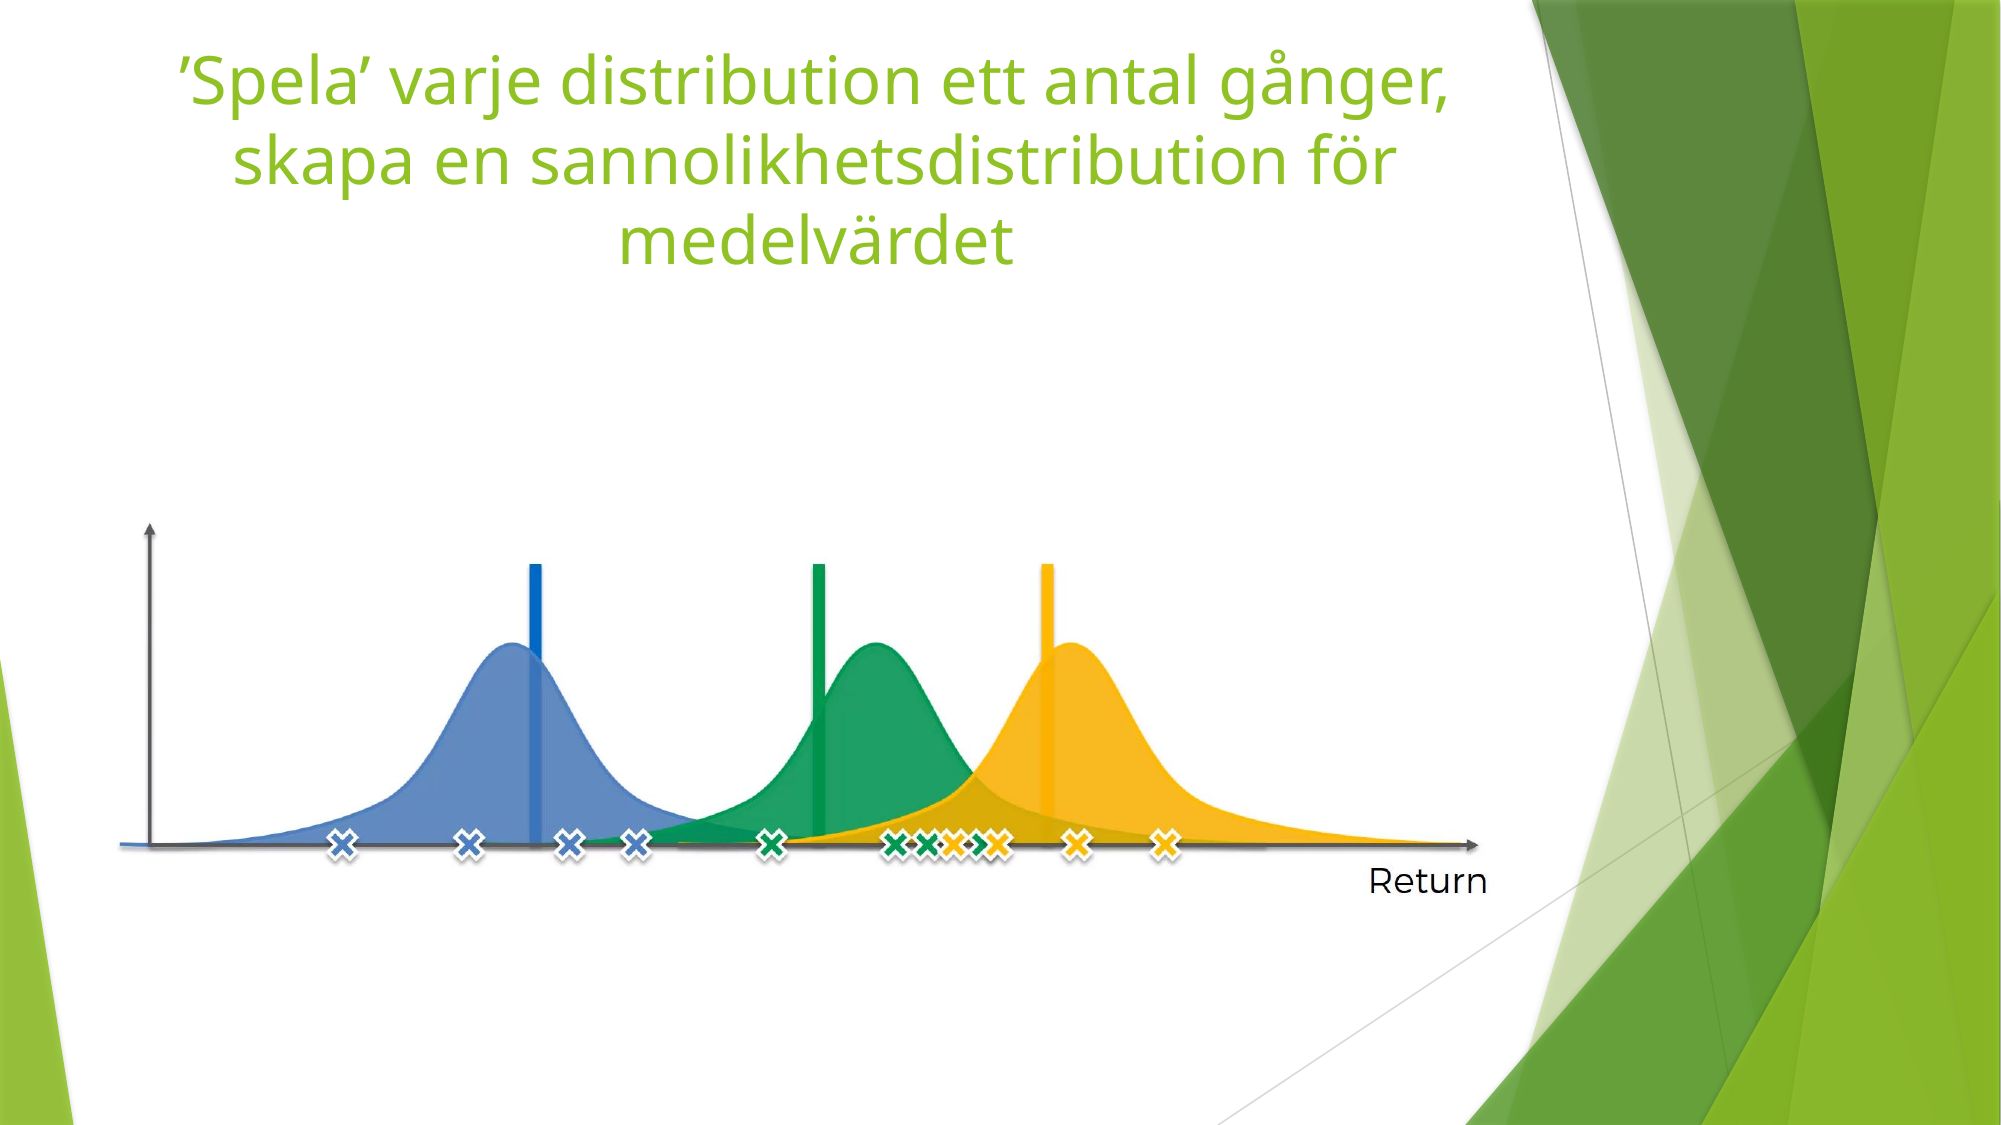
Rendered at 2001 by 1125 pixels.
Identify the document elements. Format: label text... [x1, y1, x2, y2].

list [110, 423, 1522, 922]
title ’Spela’ varje distribution ett antal gånger, skapa en sannolikhetsdistribution för medelvärdet [111, 30, 1522, 282]
